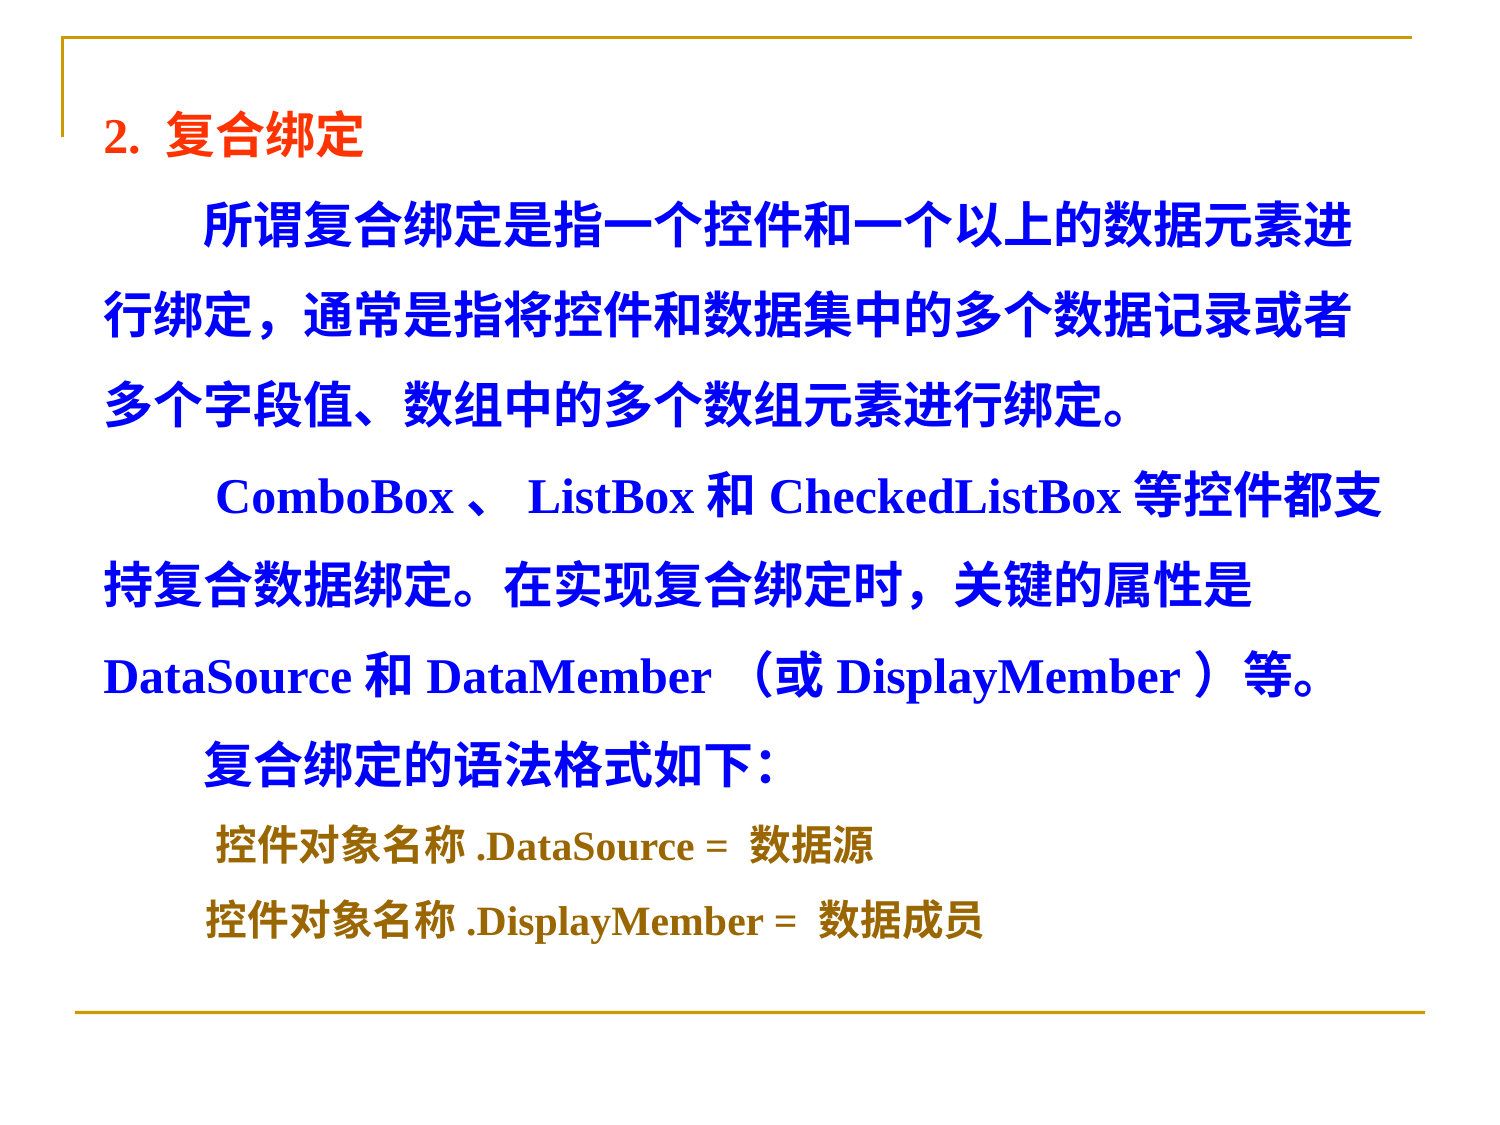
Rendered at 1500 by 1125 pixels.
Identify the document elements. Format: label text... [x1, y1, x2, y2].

text_box 2. 复合绑定 所谓复合绑定是指一个控件和一个以上的数据元素进行绑定，通常是指将控件和数据集中的多个数据记录或者多个字段值、数组中的多个数组元素进行绑定。 ComboBox、ListBox和CheckedListBox等控件都支持复合数据绑定。在实现复合绑定时，关键的属性是DataSource和DataMember（或DisplayMember）等。 复合绑定的语法格式如下： 控件对象名称.DataSource = 数据源 控件对象名称.DisplayMember = 数据成员 [88, 66, 1412, 952]
